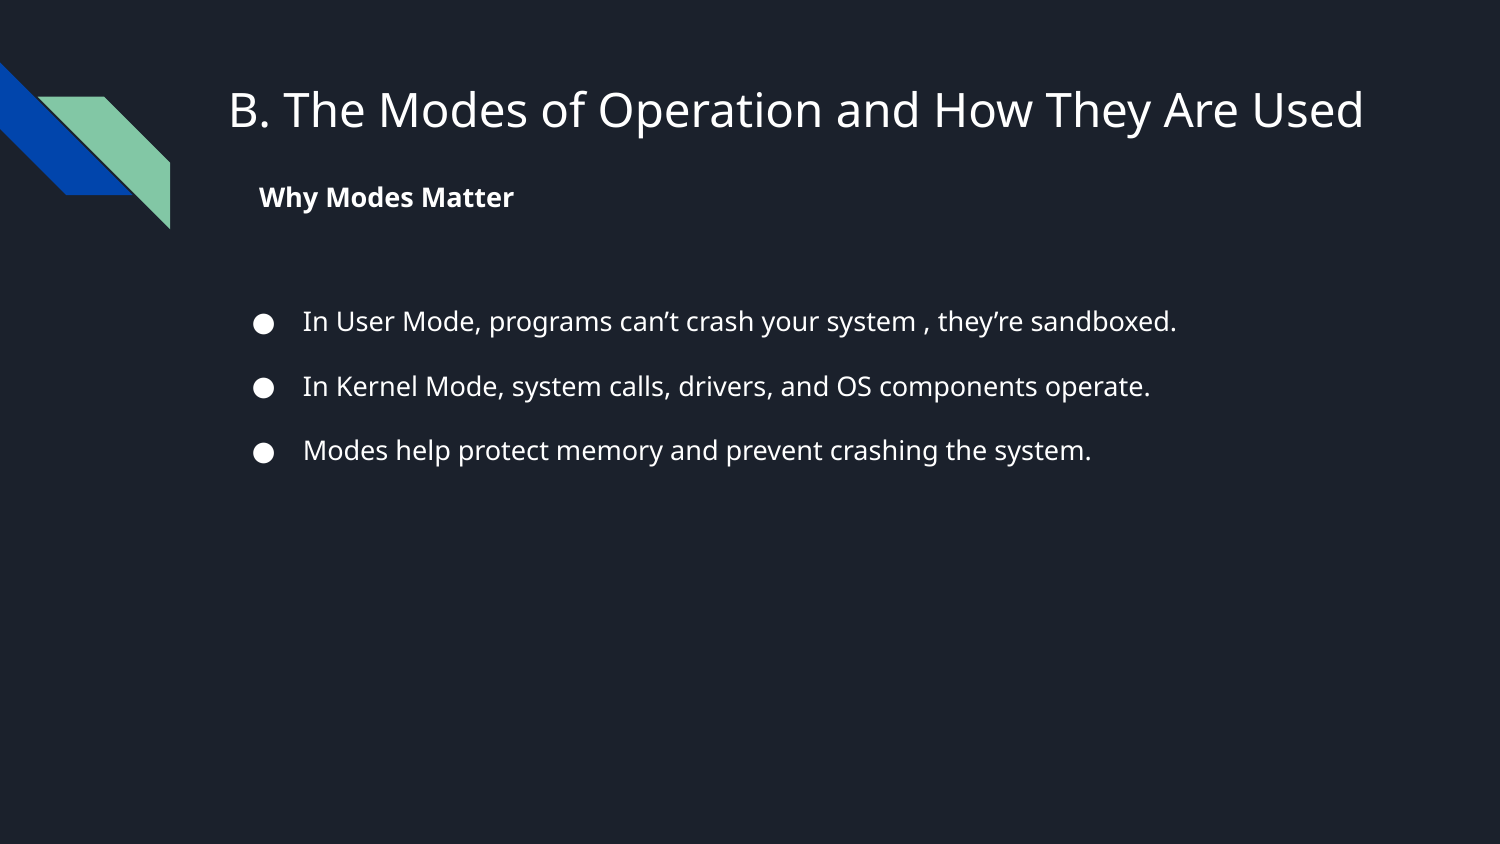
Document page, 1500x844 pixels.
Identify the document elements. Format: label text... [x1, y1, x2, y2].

text_box Why Modes Matter [244, 165, 1200, 229]
list In User Mode, programs can’t crash your system , they’re sandboxed. In Kernel Mode, system calls, drivers, and OS components operate. Modes help protect memory and prevent crashing the system. [212, 257, 1287, 735]
title B. The Modes of Operation and How They Are Used [212, 64, 1415, 158]
